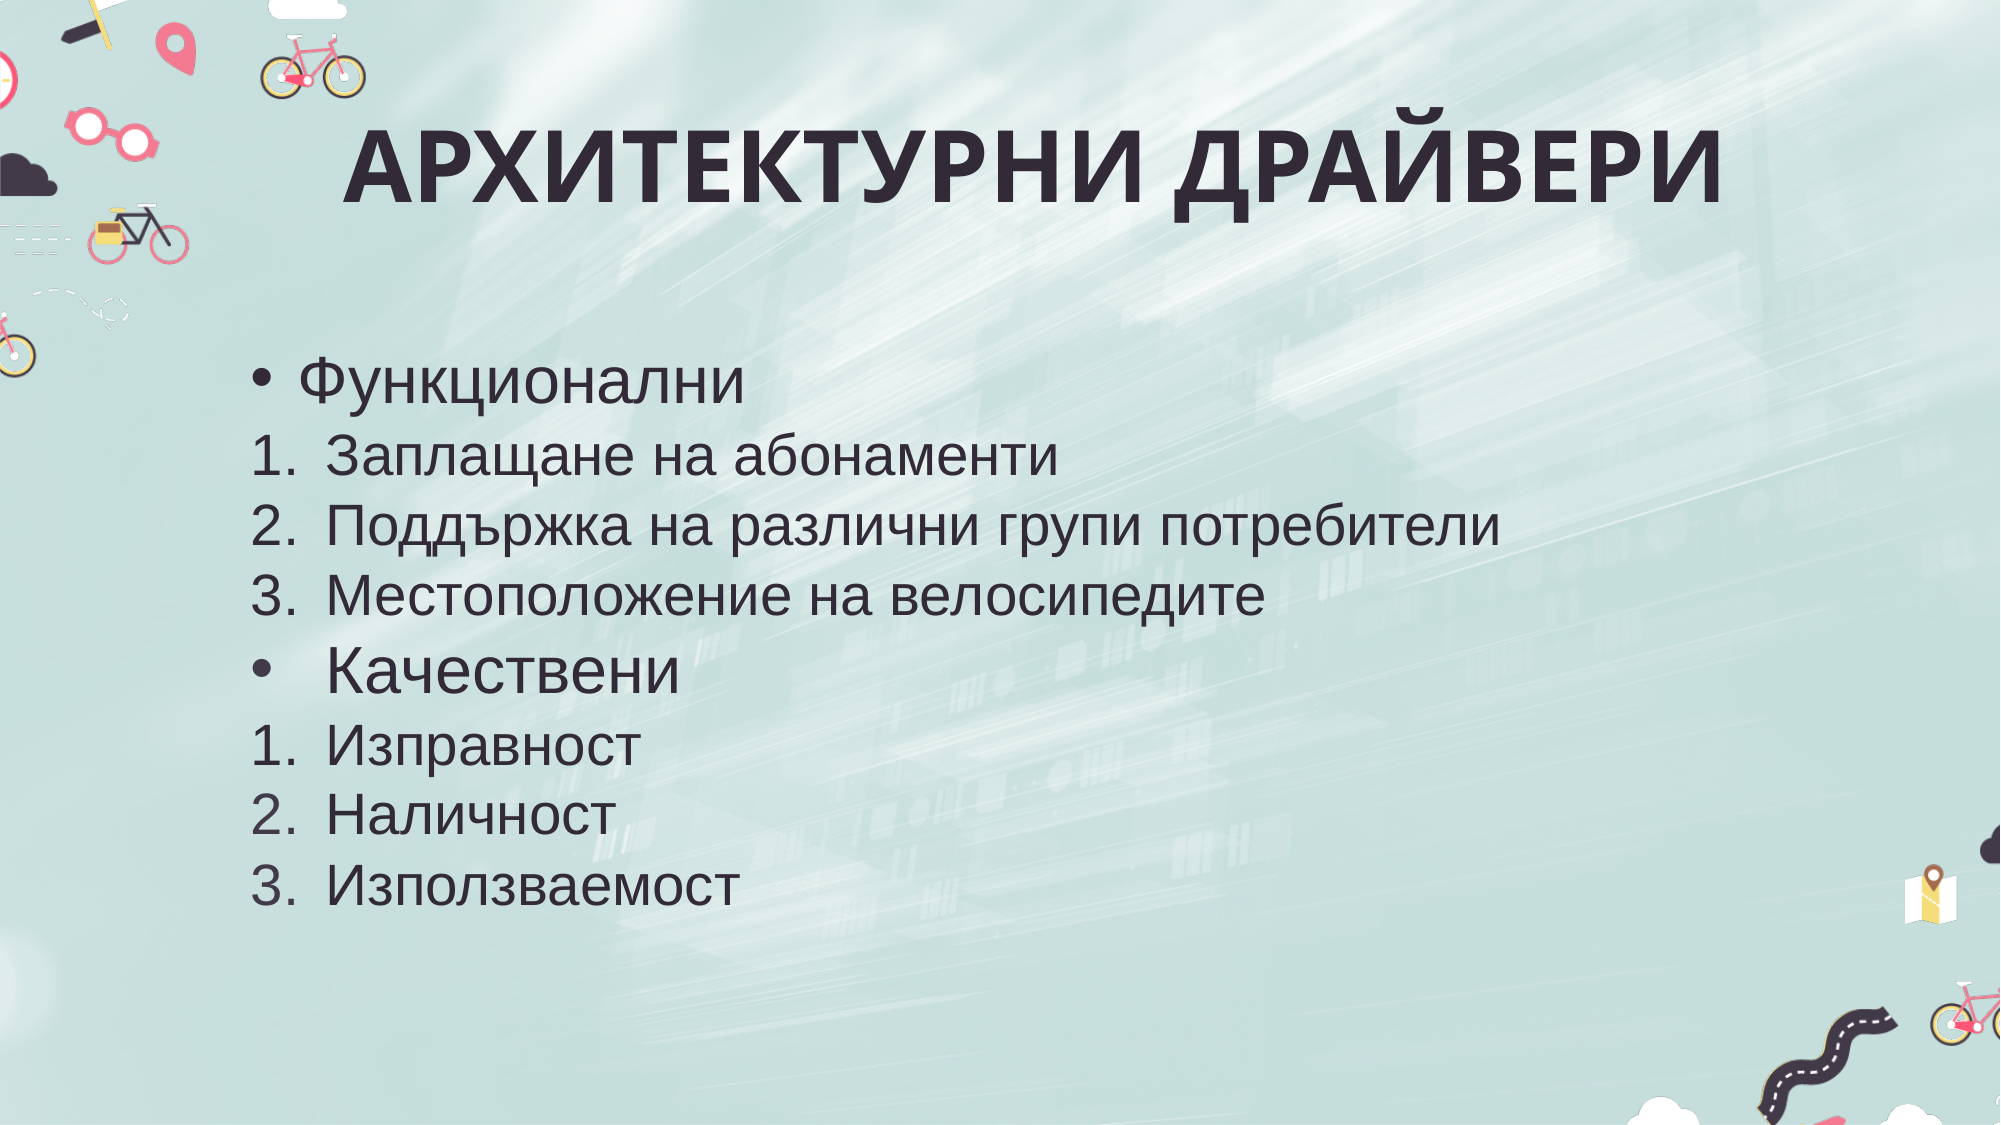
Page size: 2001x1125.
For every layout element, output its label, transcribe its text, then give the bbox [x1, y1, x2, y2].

title Архитектурни драйвери [328, 87, 1763, 230]
picture [0, 0, 2001, 1125]
text_box Функционални Заплащане на абонаменти Поддържка на различни групи потребители Местоположение на велосипедите Качествени Изправност Наличност Използваемост [236, 329, 1741, 1004]
